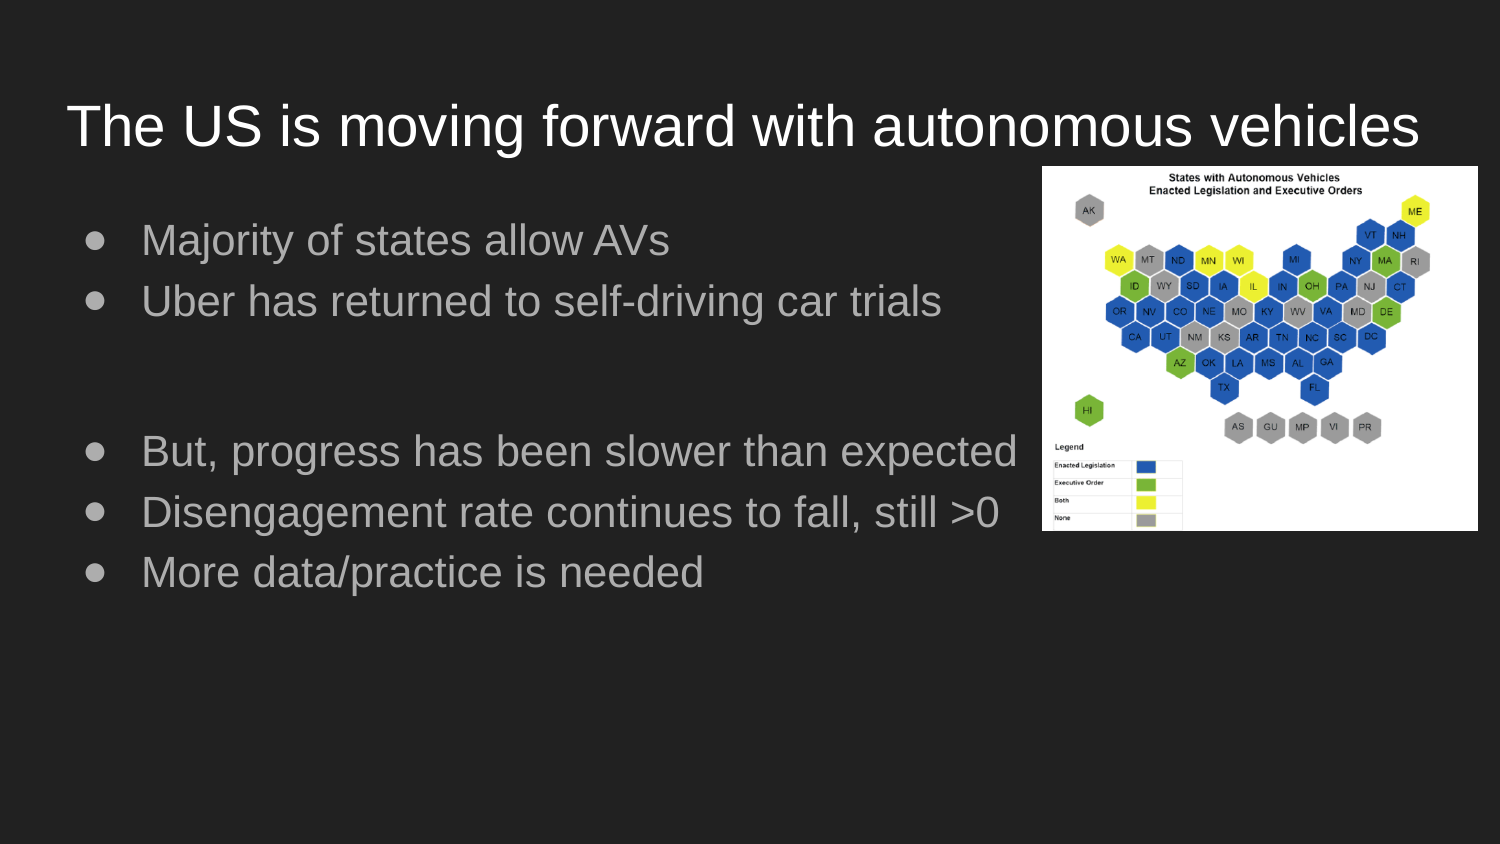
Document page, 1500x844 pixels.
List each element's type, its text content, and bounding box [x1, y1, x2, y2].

picture [1042, 166, 1478, 531]
list But, progress has been slower than expected Disengagement rate continues to fall, still >0 More data/practice is needed [51, 400, 1449, 593]
list Majority of states allow AVs Uber has returned to self-driving car trials [51, 189, 1037, 382]
title The US is moving forward with autonomous vehicles [51, 72, 1449, 167]
